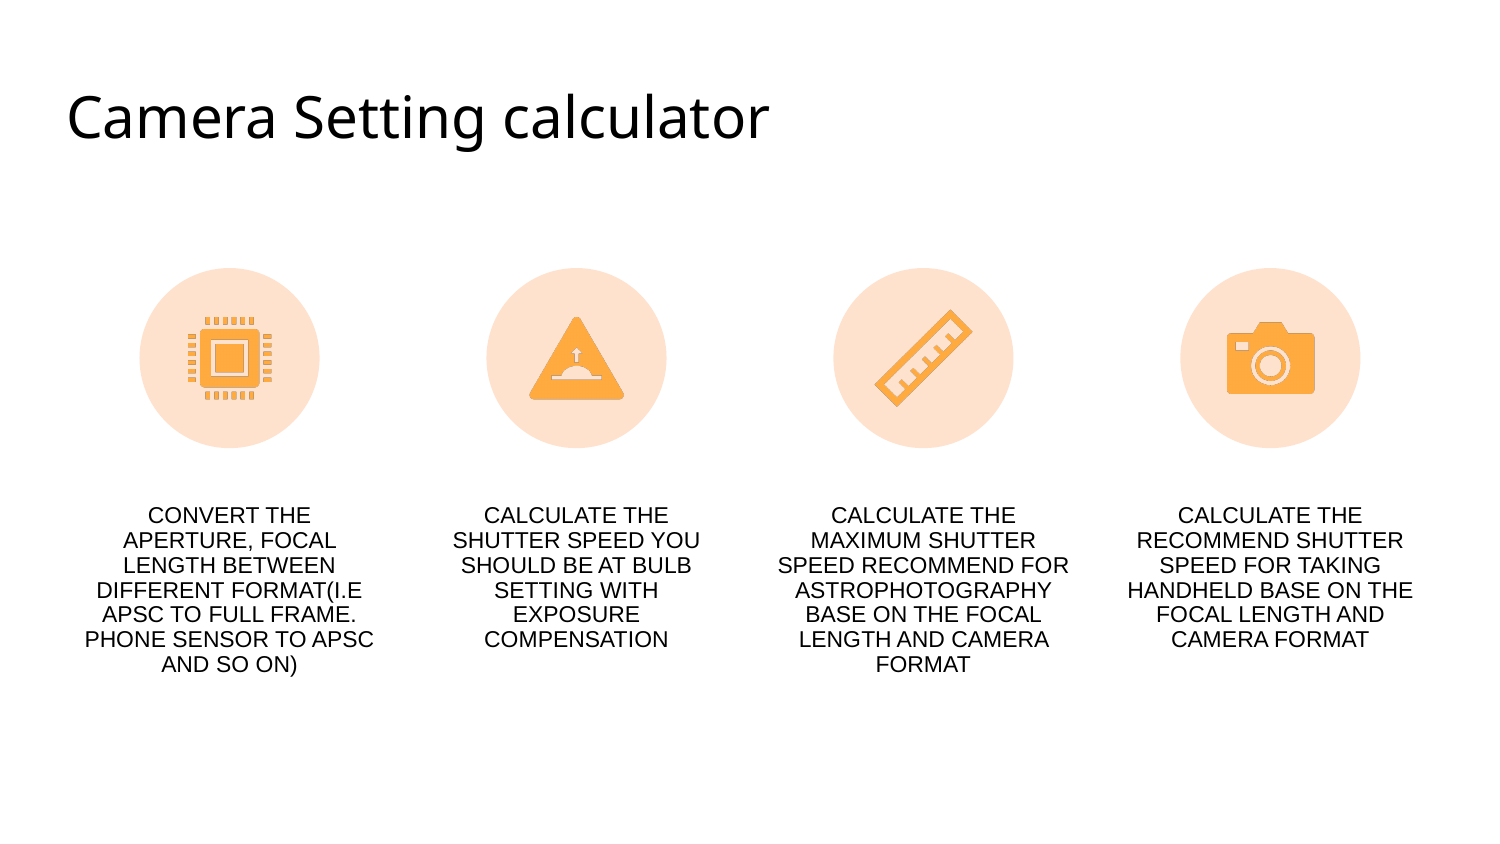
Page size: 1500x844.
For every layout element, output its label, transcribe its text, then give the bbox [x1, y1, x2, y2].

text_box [81, 267, 1419, 671]
title Camera Setting calculator [51, 72, 1449, 167]
